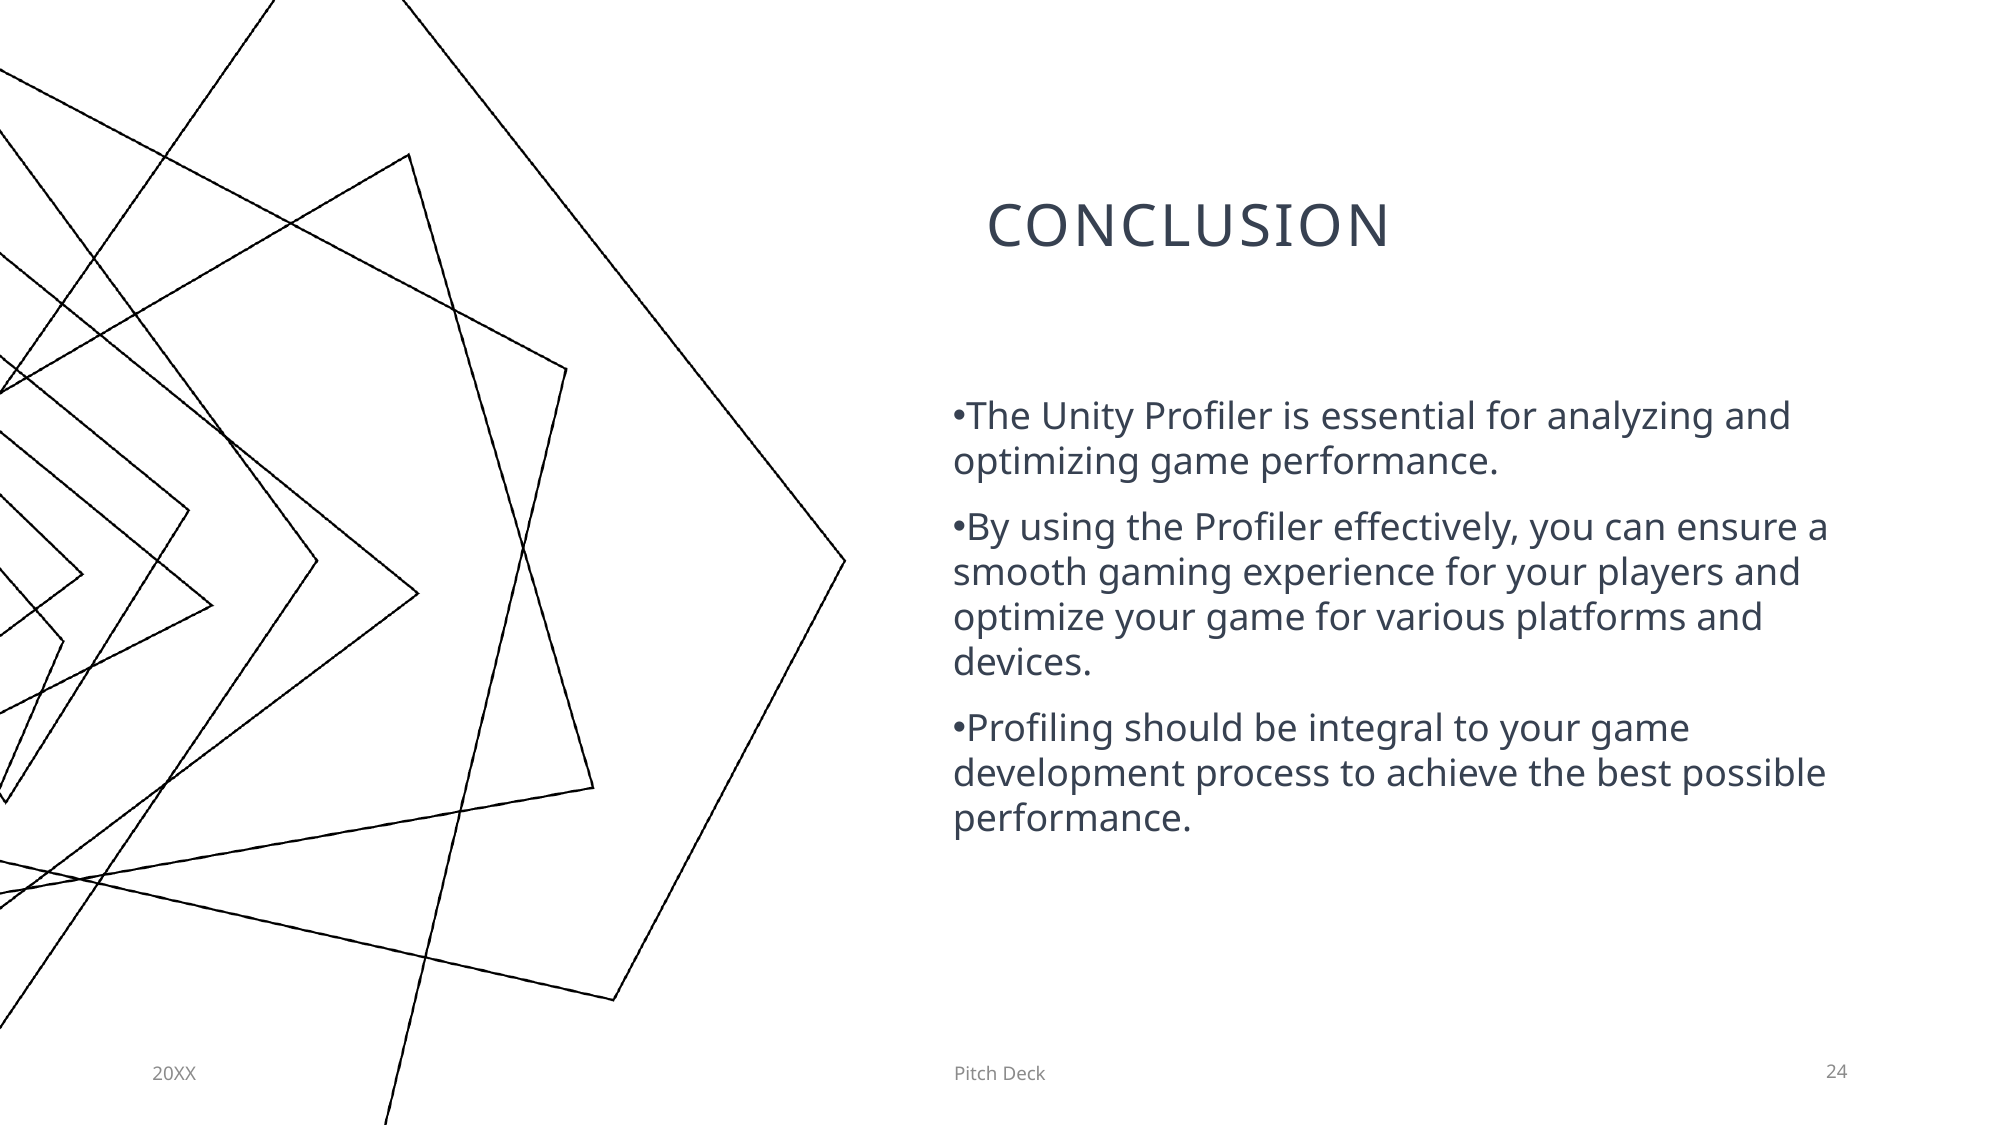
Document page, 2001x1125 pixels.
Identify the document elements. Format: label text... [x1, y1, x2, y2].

title Conclusion [971, 189, 1863, 328]
footer Pitch Deck [662, 1042, 1338, 1103]
list The Unity Profiler is essential for analyzing and optimizing game performance. By using the Profiler effectively, you can ensure a smooth gaming experience for your players and optimize your game for various platforms and devices. Profiling should be integral to your game development process to achieve the best possible performance. [937, 384, 1900, 890]
picture [0, 0, 893, 1125]
slide_number 24 [1412, 1042, 1863, 1103]
slide_number 20XX [137, 1042, 588, 1103]
